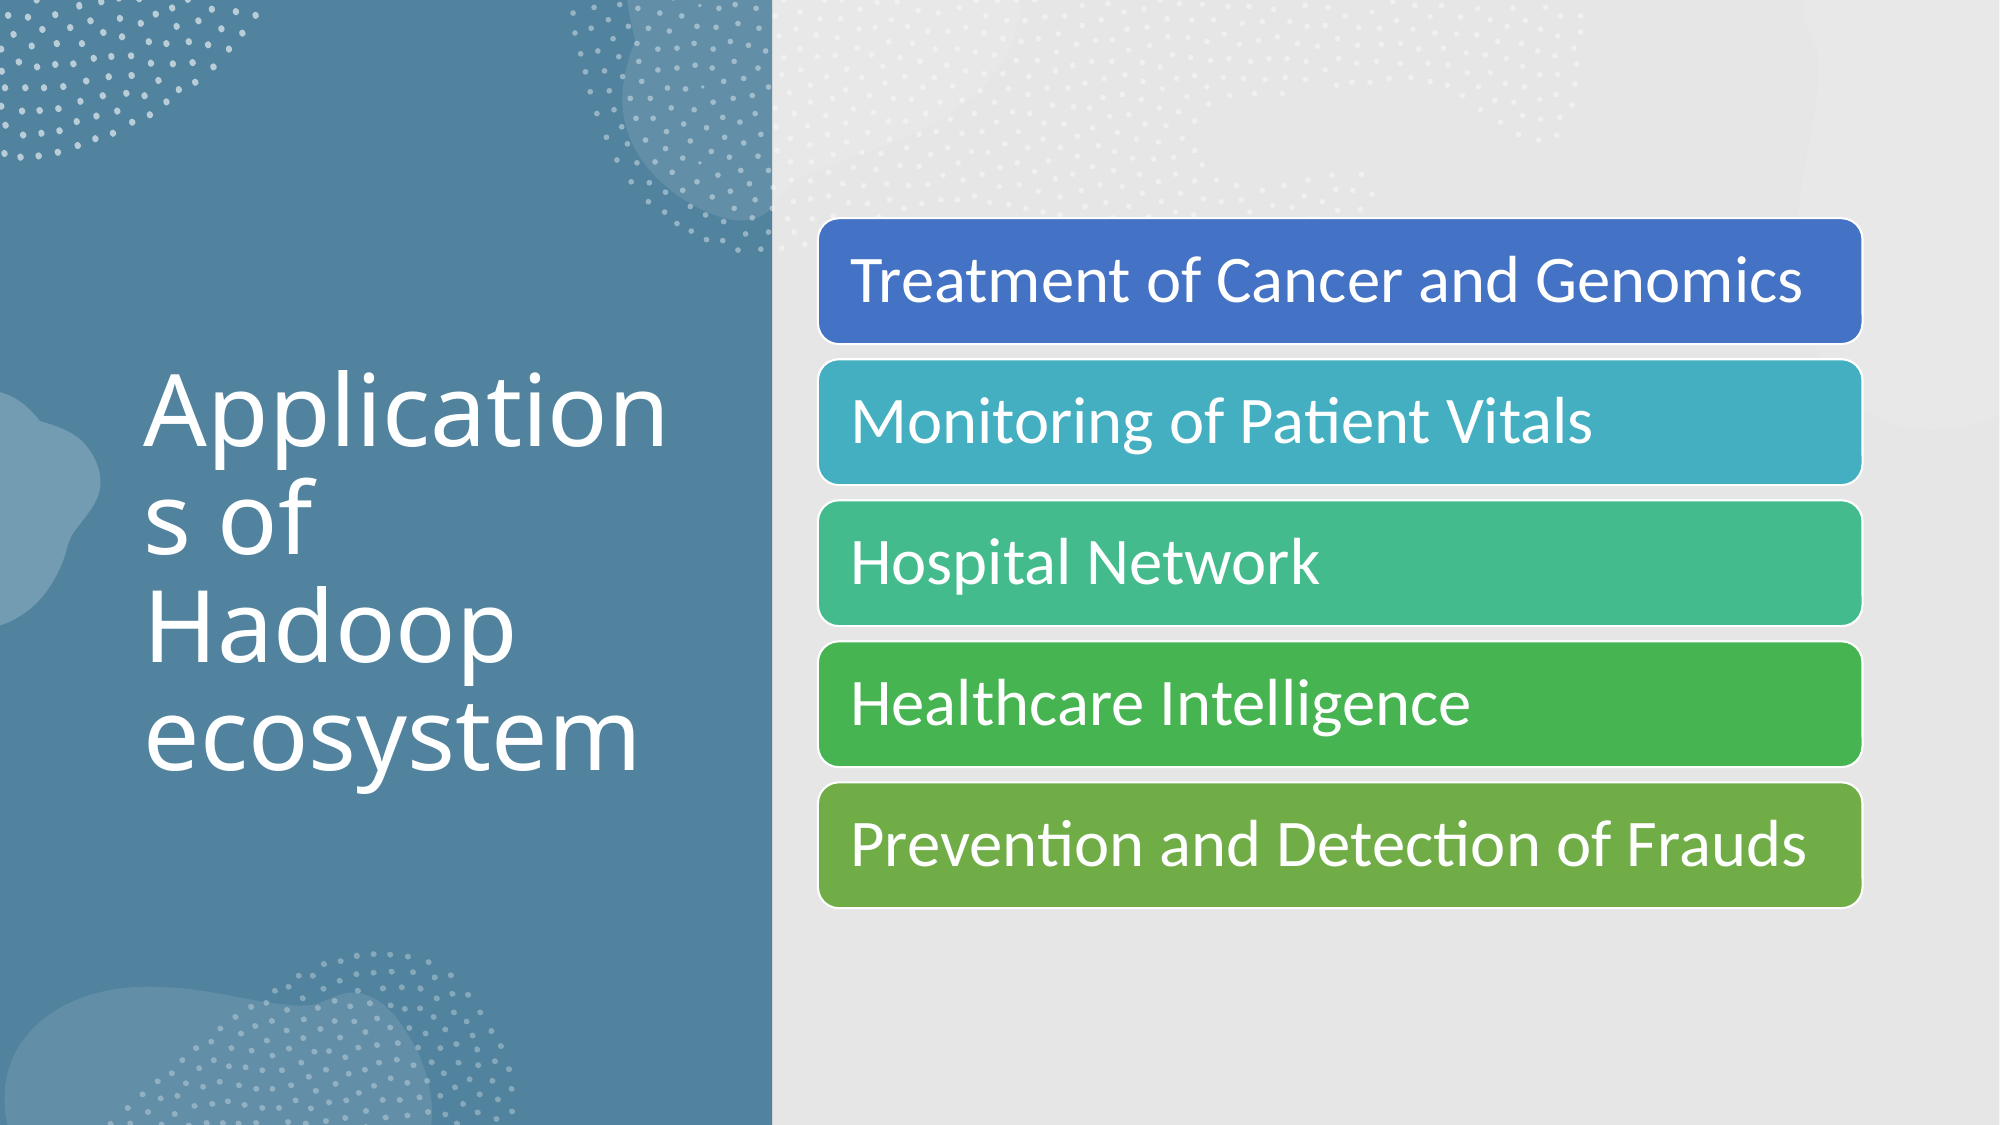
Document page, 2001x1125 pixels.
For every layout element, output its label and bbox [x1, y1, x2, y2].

text_box [0, 0, 2000, 1125]
list [817, 37, 1863, 1089]
